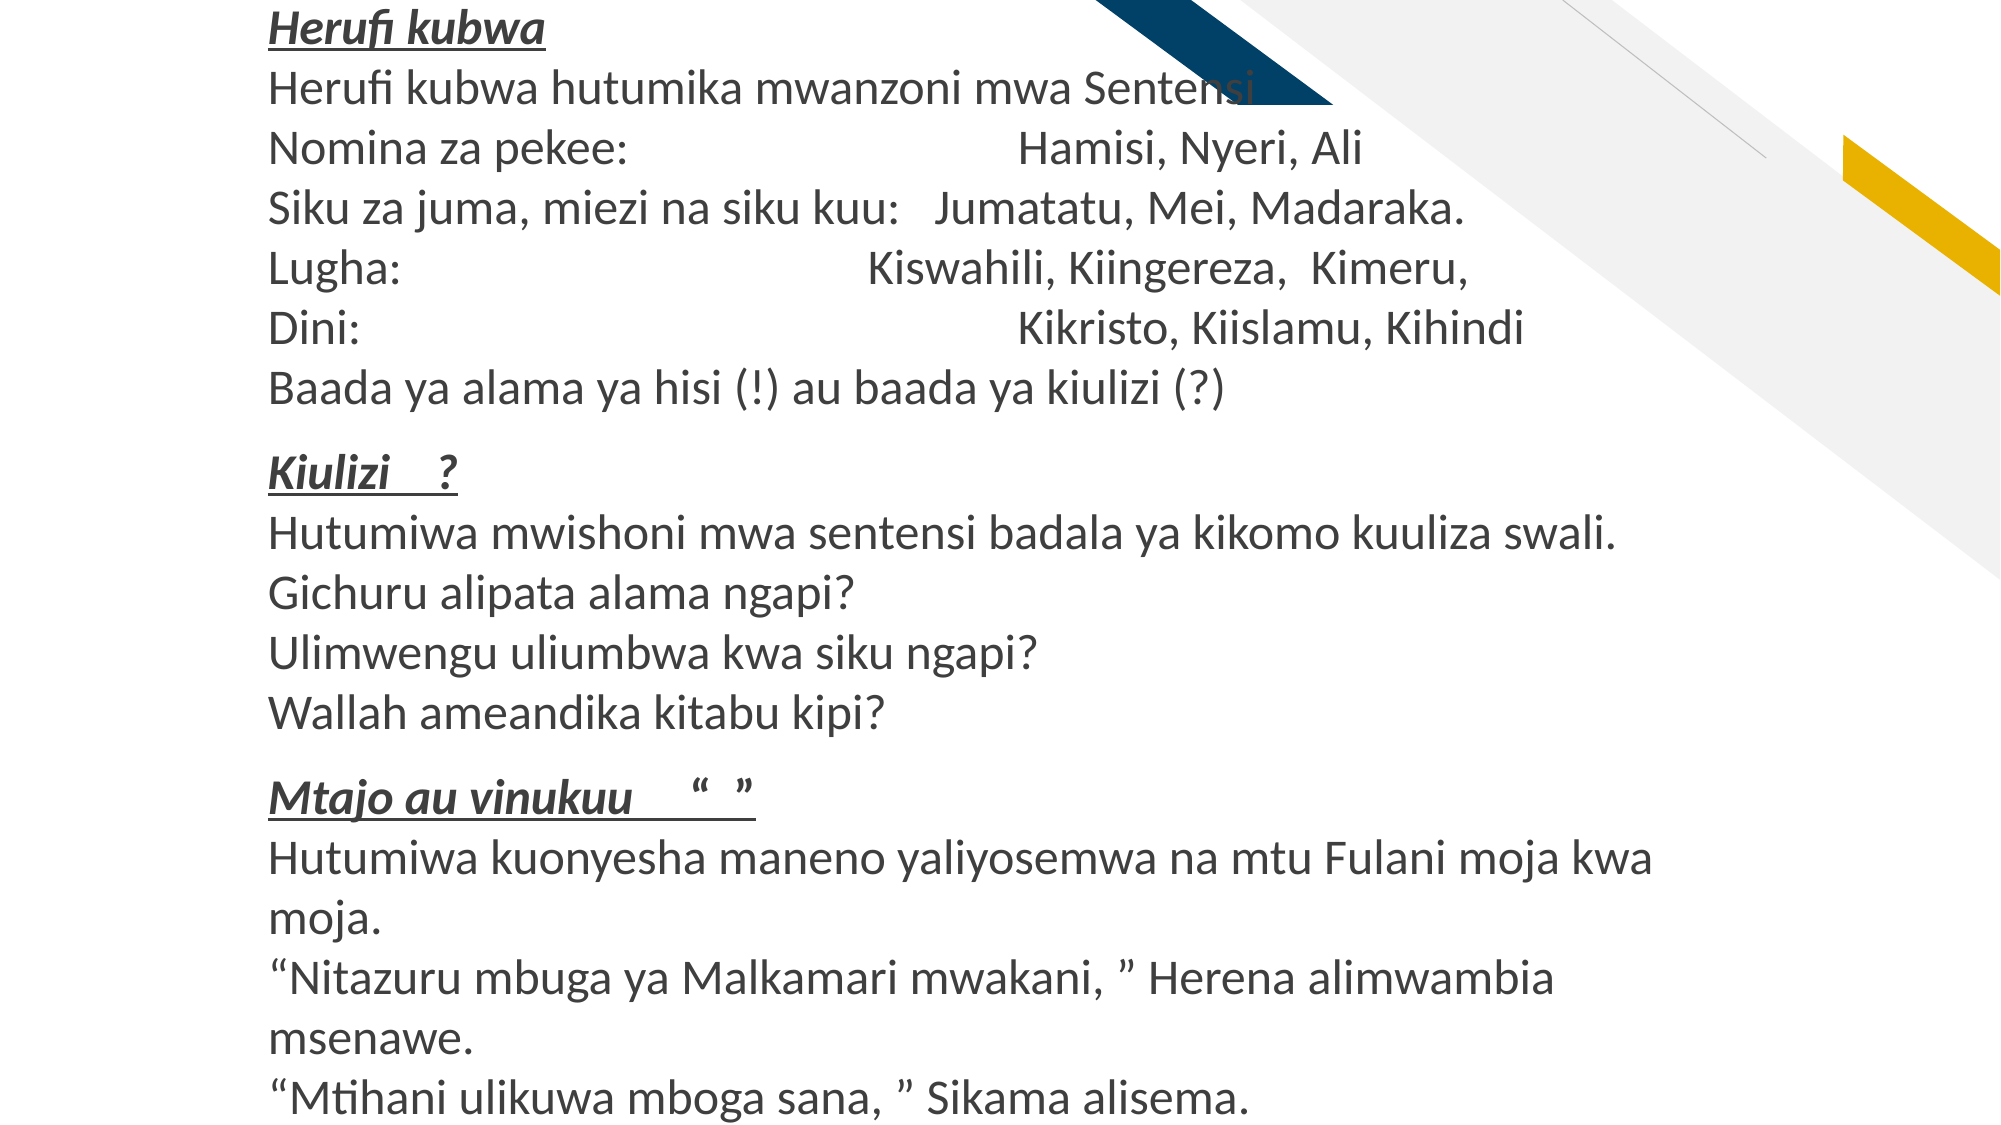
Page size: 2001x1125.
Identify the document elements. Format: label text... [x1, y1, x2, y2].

text_box Herufi kubwa Herufi kubwa hutumika mwanzoni mwa Sentensi Nomina za pekee: Hamisi, Nyeri, Ali Siku za juma, miezi na siku kuu: Jumatatu, Mei, Madaraka. Lugha: Kiswahili, Kiingereza, Kimeru, Dini: Kikristo, Kiislamu, Kihindi Baada ya alama ya hisi (!) au baada ya kiulizi (?) Kiulizi ? Hutumiwa mwishoni mwa sentensi badala ya kikomo kuuliza swali. Gichuru alipata alama ngapi? Ulimwengu uliumbwa kwa siku ngapi? Wallah ameandika kitabu kipi? Mtajo au vinukuu “ ” Hutumiwa kuonyesha maneno yaliyosemwa na mtu Fulani moja kwa moja. “Nitazuru mbuga ya Malkamari mwakani, ” Herena alimwambia msenawe. “Mtihani ulikuwa mboga sana, ” Sikama alisema. [253, 0, 1763, 1125]
